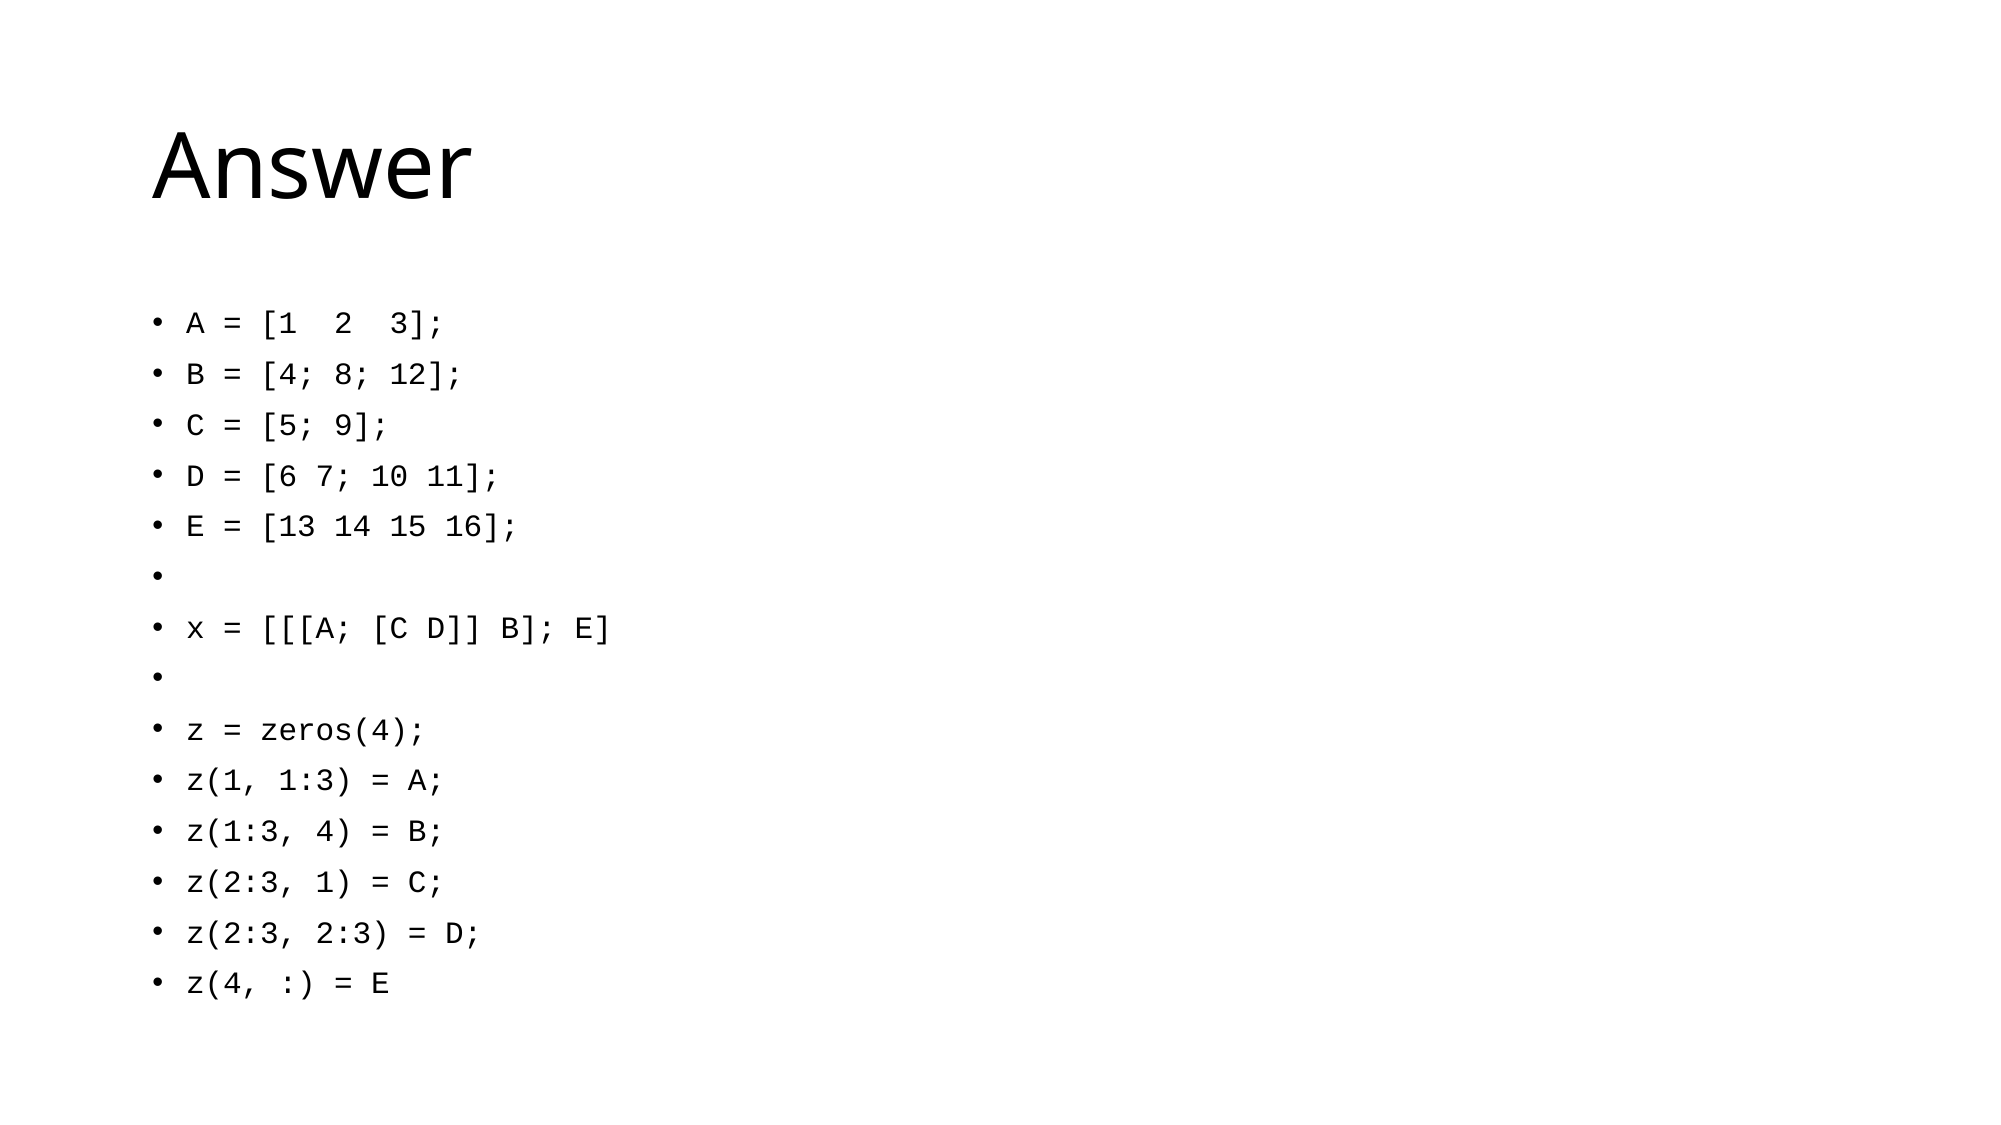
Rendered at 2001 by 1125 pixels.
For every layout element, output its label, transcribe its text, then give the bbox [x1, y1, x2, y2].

list A = [1 2 3]; B = [4; 8; 12]; C = [5; 9]; D = [6 7; 10 11]; E = [13 14 15 16]; x = [[[A; [C D]] B]; E] z = zeros(4); z(1, 1:3) = A; z(1:3, 4) = B; z(2:3, 1) = C; z(2:3, 2:3) = D; z(4, :) = E [137, 299, 835, 1014]
title Answer [137, 59, 1863, 278]
